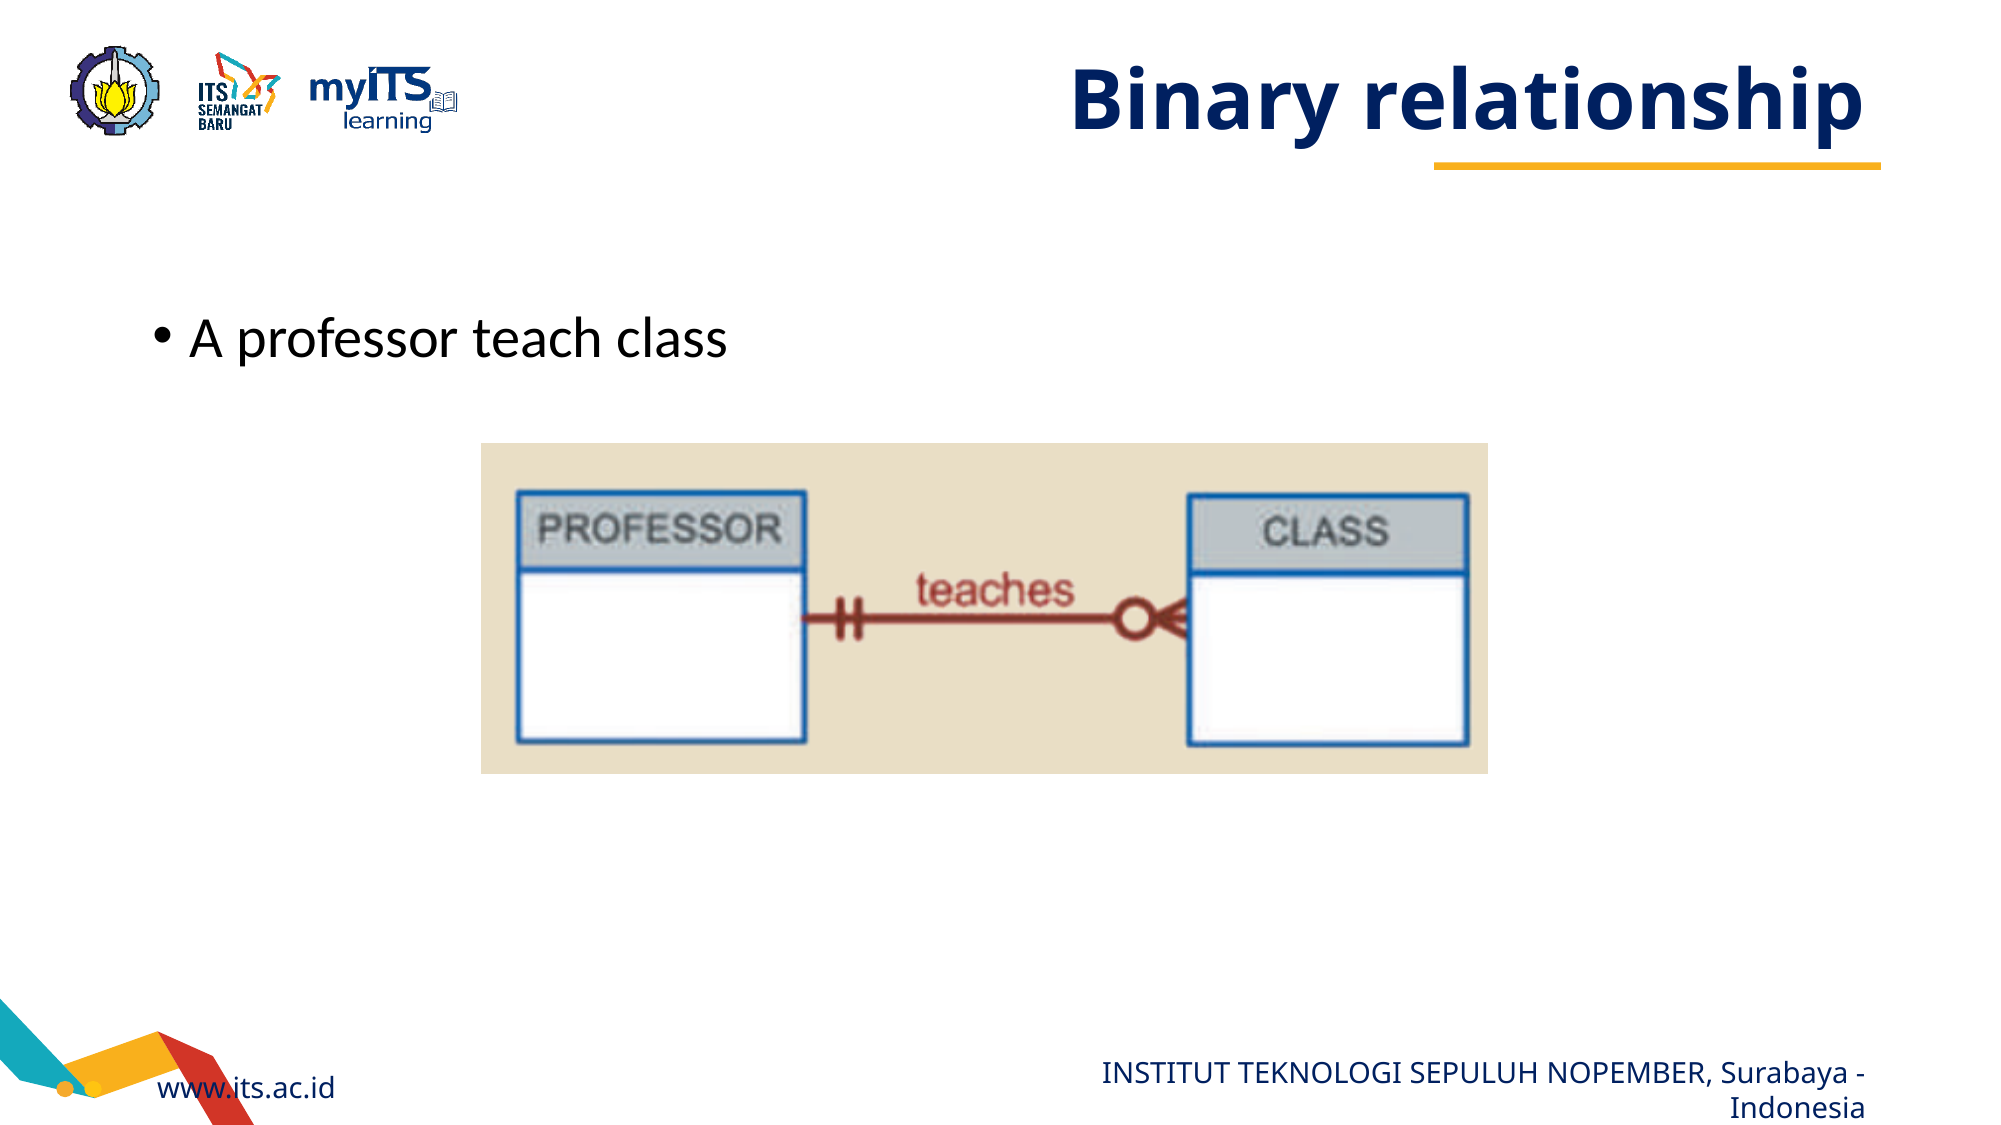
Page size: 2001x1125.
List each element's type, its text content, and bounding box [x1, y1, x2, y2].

picture [69, 45, 160, 136]
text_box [56, 1080, 102, 1098]
text_box www.its.ac.id [275, 1061, 785, 1112]
text_box INSTITUT TEKNOLOGI SEPULUH NOPEMBER, Surabaya - Indonesia [944, 1046, 1881, 1125]
picture [481, 442, 1488, 774]
text_box [1433, 161, 1882, 171]
list A professor teach class [137, 299, 1616, 1012]
text_box Binary relationship [696, 17, 1881, 156]
picture [188, 39, 482, 150]
picture [0, 1019, 275, 1125]
